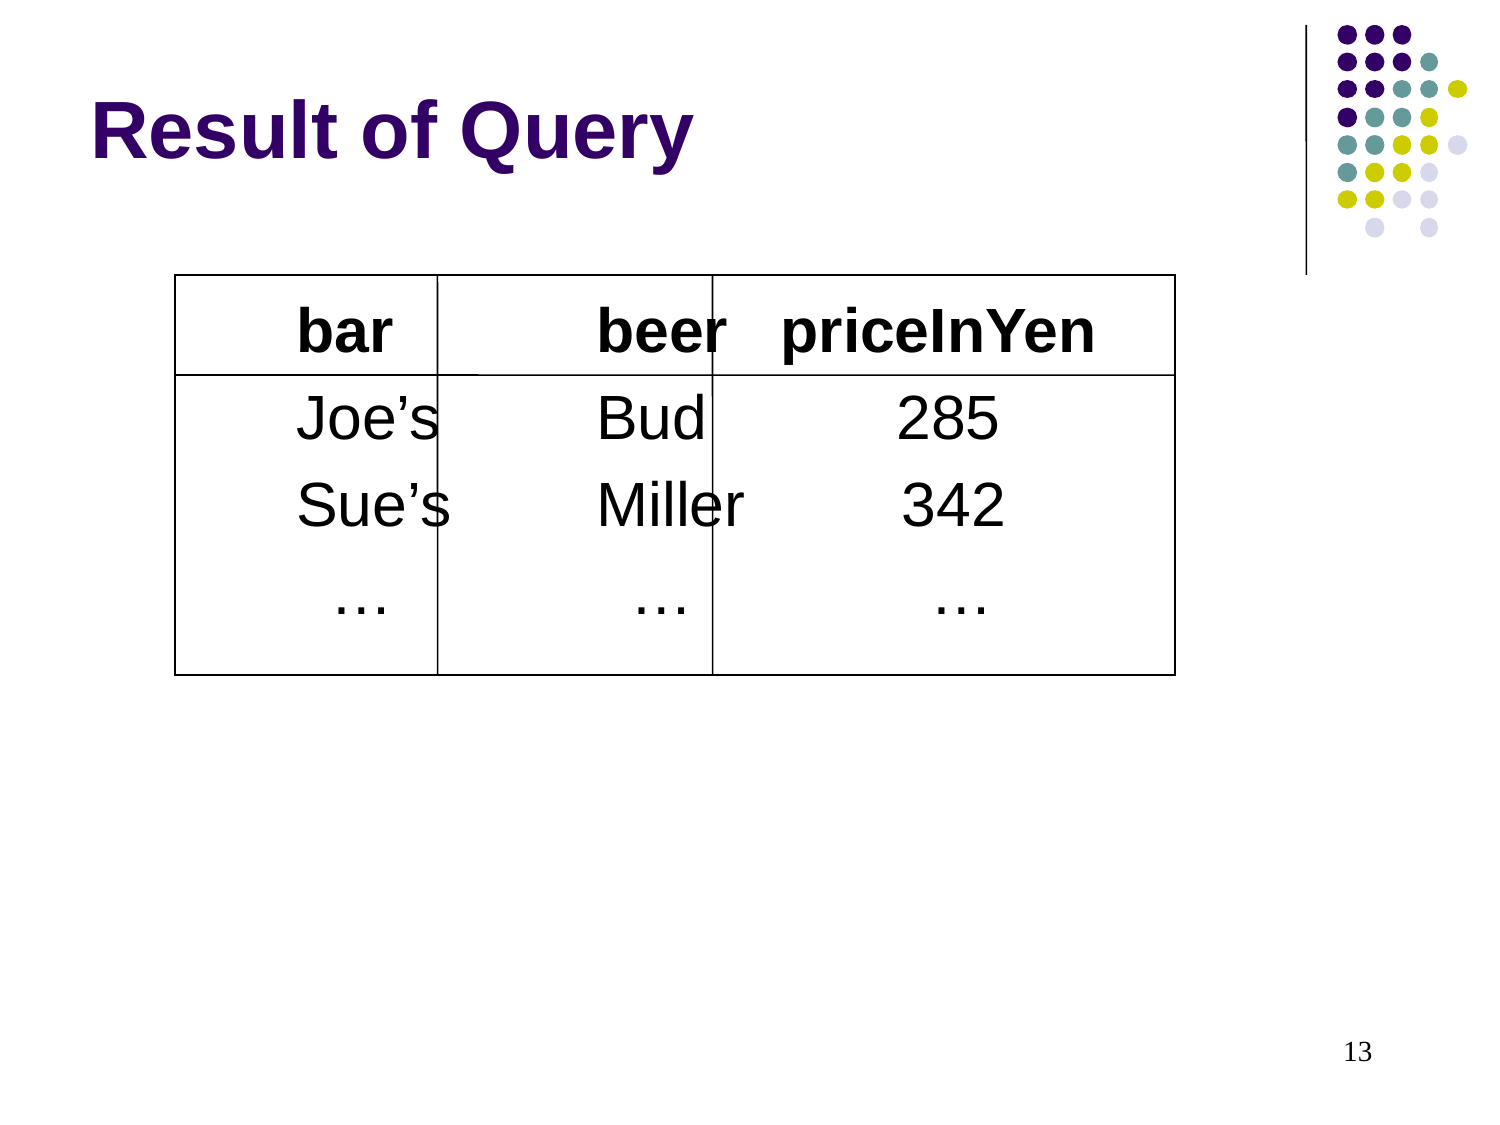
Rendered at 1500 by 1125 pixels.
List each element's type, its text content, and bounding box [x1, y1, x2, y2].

text_box [174, 275, 437, 375]
text_box [713, 376, 1175, 675]
text_box [713, 275, 1175, 375]
text_box [438, 275, 712, 375]
text_box [438, 376, 712, 675]
list bar beer priceInYen Joe’s Bud 285 Sue’s Miller 342 … … … [74, 281, 1426, 1006]
text_box 13 [1074, 1024, 1388, 1100]
text_box [174, 376, 437, 675]
title Result of Query [74, 19, 1313, 233]
